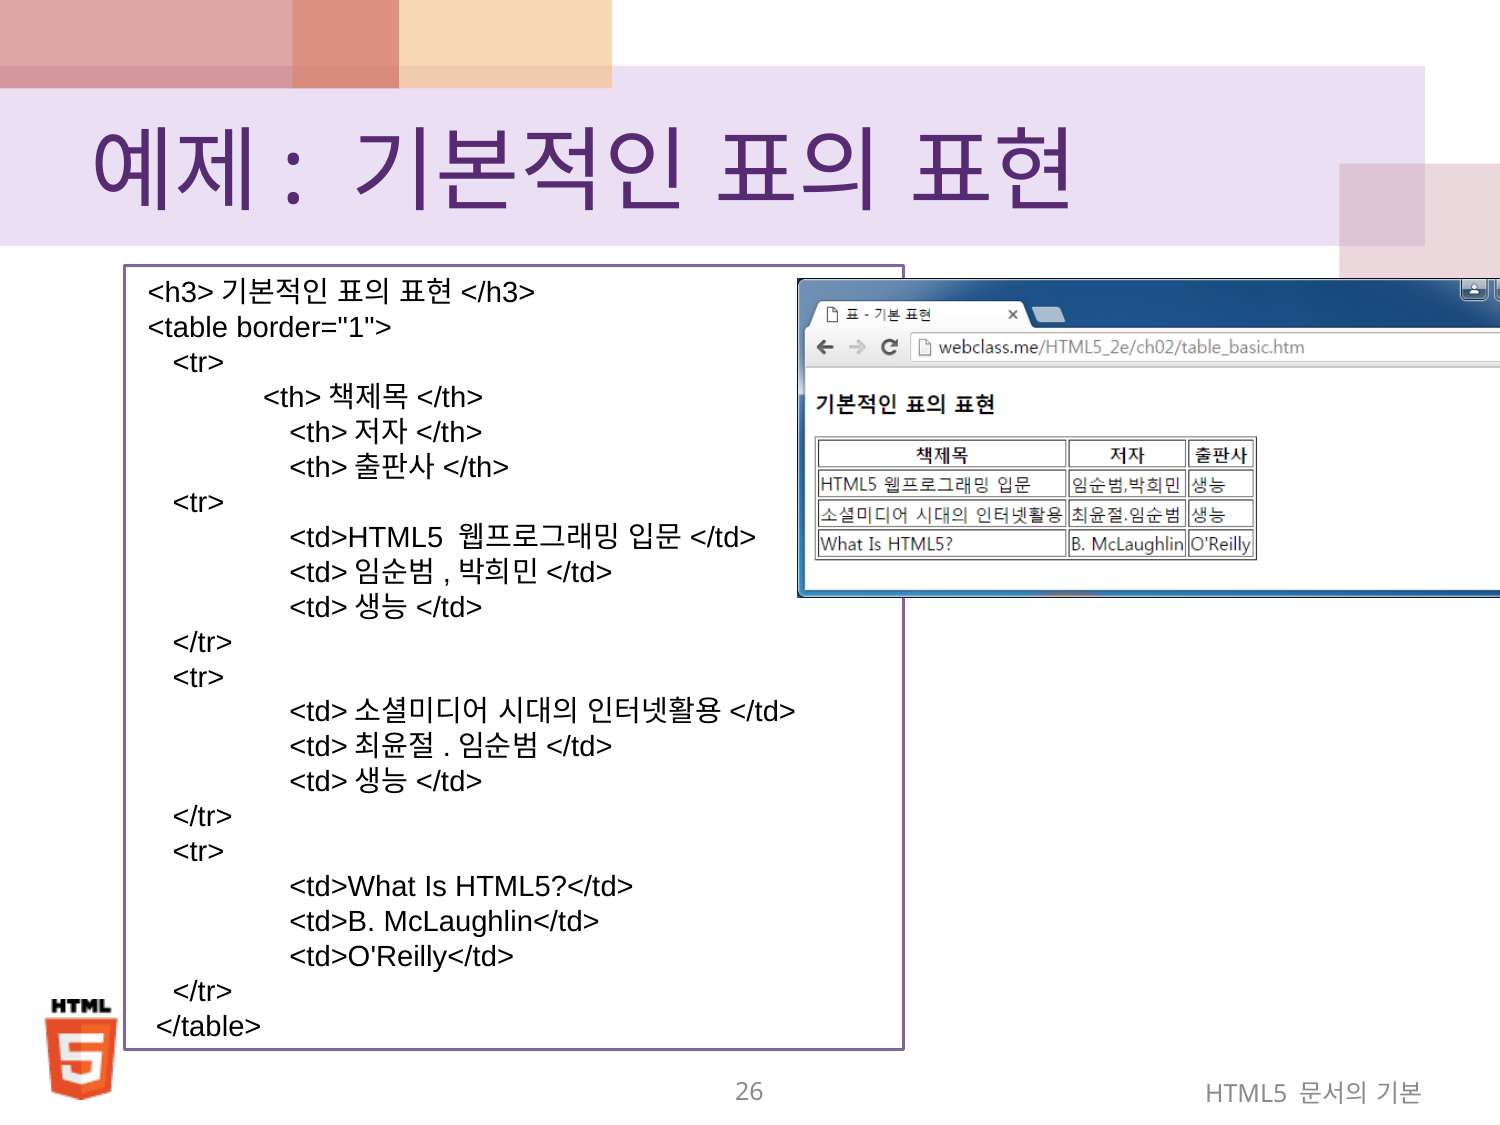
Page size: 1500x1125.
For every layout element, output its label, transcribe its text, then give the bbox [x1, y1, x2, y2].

text_box <h3>기본적인 표의 표현</h3> <table border="1"> <tr> <th>책제목</th> <th>저자</th> <th>출판사</th> <tr> <td>HTML5 웹프로그래밍 입문</td> <td>임순범,박희민</td> <td>생능</td> </tr> <tr> <td>소셜미디어 시대의 인터넷활용</td> <td>최윤절.임순범</td> <td>생능</td> </tr> <tr> <td>What Is HTML5?</td> <td>B. McLaughlin</td> <td>O'Reilly</td> </tr> </table> [123, 264, 905, 1051]
title 예제: 기본적인 표의 표현 [75, 88, 1425, 246]
list [75, 262, 1425, 1005]
picture [796, 278, 1500, 599]
footer HTML5 문서의 기본 [963, 1072, 1438, 1113]
slide_number 26 [574, 1072, 925, 1113]
picture [31, 999, 132, 1100]
